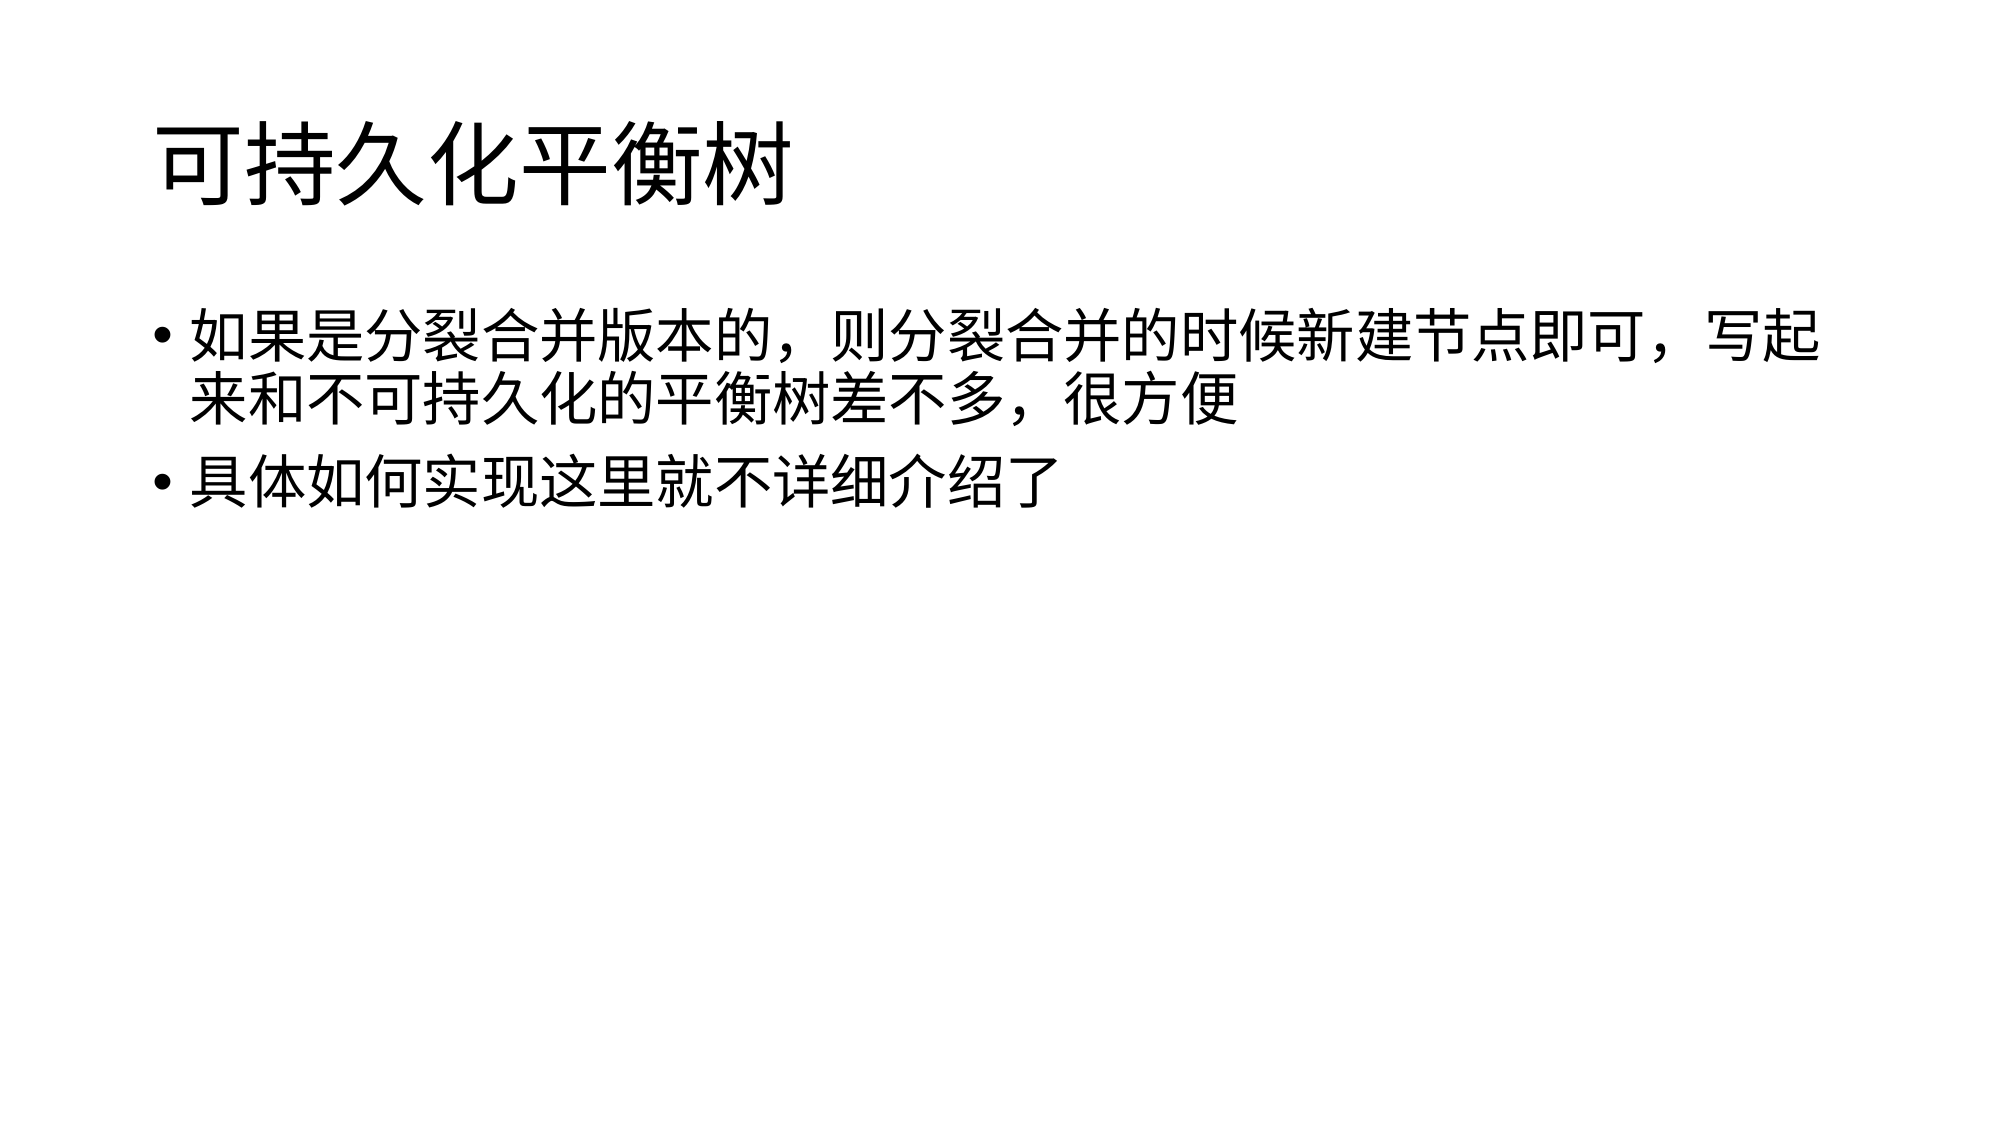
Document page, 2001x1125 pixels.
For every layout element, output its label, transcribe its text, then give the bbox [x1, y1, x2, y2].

list 如果是分裂合并版本的，则分裂合并的时候新建节点即可，写起来和不可持久化的平衡树差不多，很方便 具体如何实现这里就不详细介绍了 [137, 299, 1863, 1014]
title 可持久化平衡树 [137, 59, 1863, 278]
